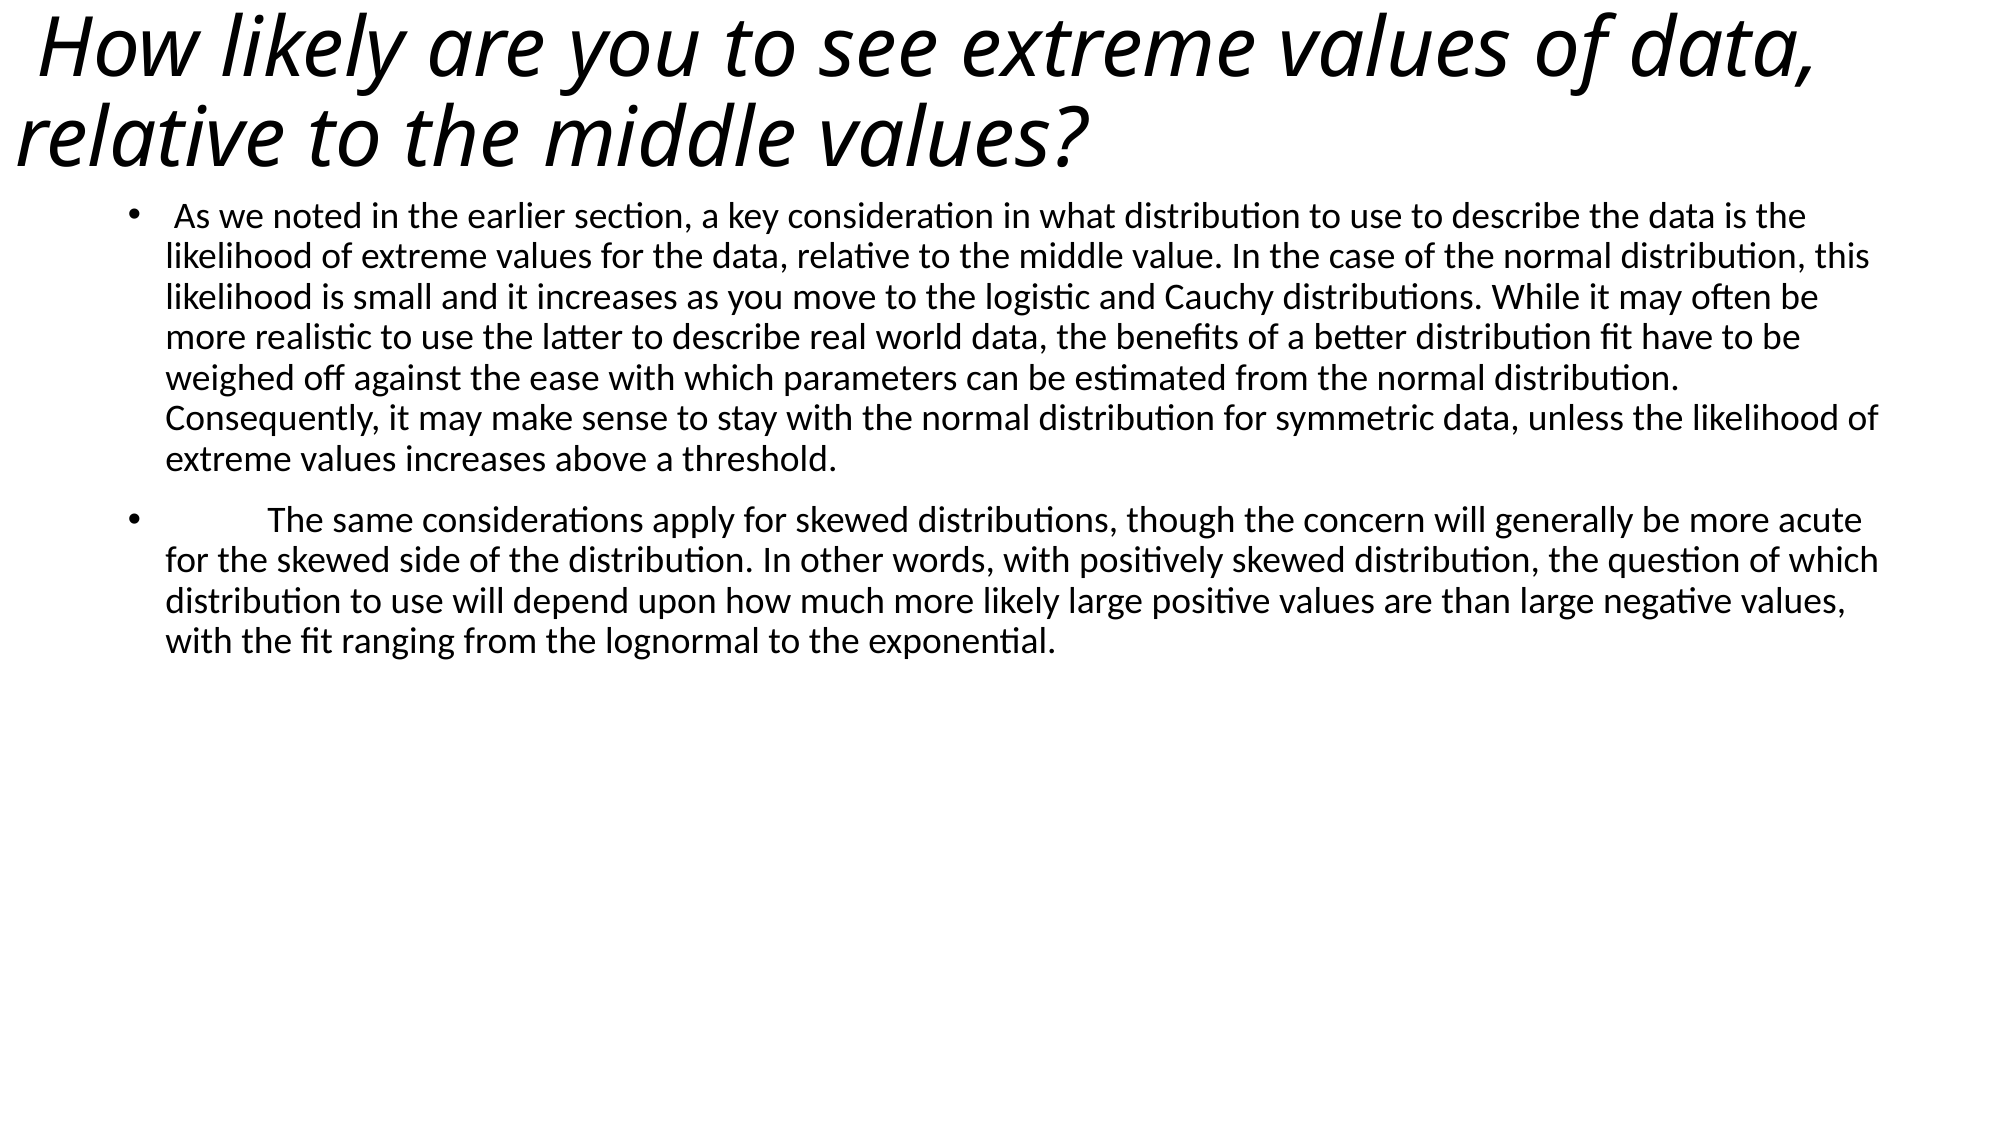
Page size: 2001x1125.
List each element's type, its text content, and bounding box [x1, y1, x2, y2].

title How likely are you to see extreme values of data, relative to the middle values? [0, 0, 1863, 189]
list As we noted in the earlier section, a key consideration in what distribution to use to describe the data is the likelihood of extreme values for the data, relative to the middle value. In the case of the normal distribution, this likelihood is small and it increases as you move to the logistic and Cauchy distributions. While it may often be more realistic to use the latter to describe real world data, the benefits of a better distribution fit have to be weighed off against the ease with which parameters can be estimated from the normal distribution. Consequently, it may make sense to stay with the normal distribution for symmetric data, unless the likelihood of extreme values increases above a threshold. The same considerations apply for skewed distributions, though the concern will generally be more acute for the skewed side of the distribution. In other words, with positively skewed distribution, the question of which distribution to use will depend upon how much more likely large positive values are than large negative values, with the fit ranging from the lognormal to the exponential. [112, 188, 1905, 1112]
